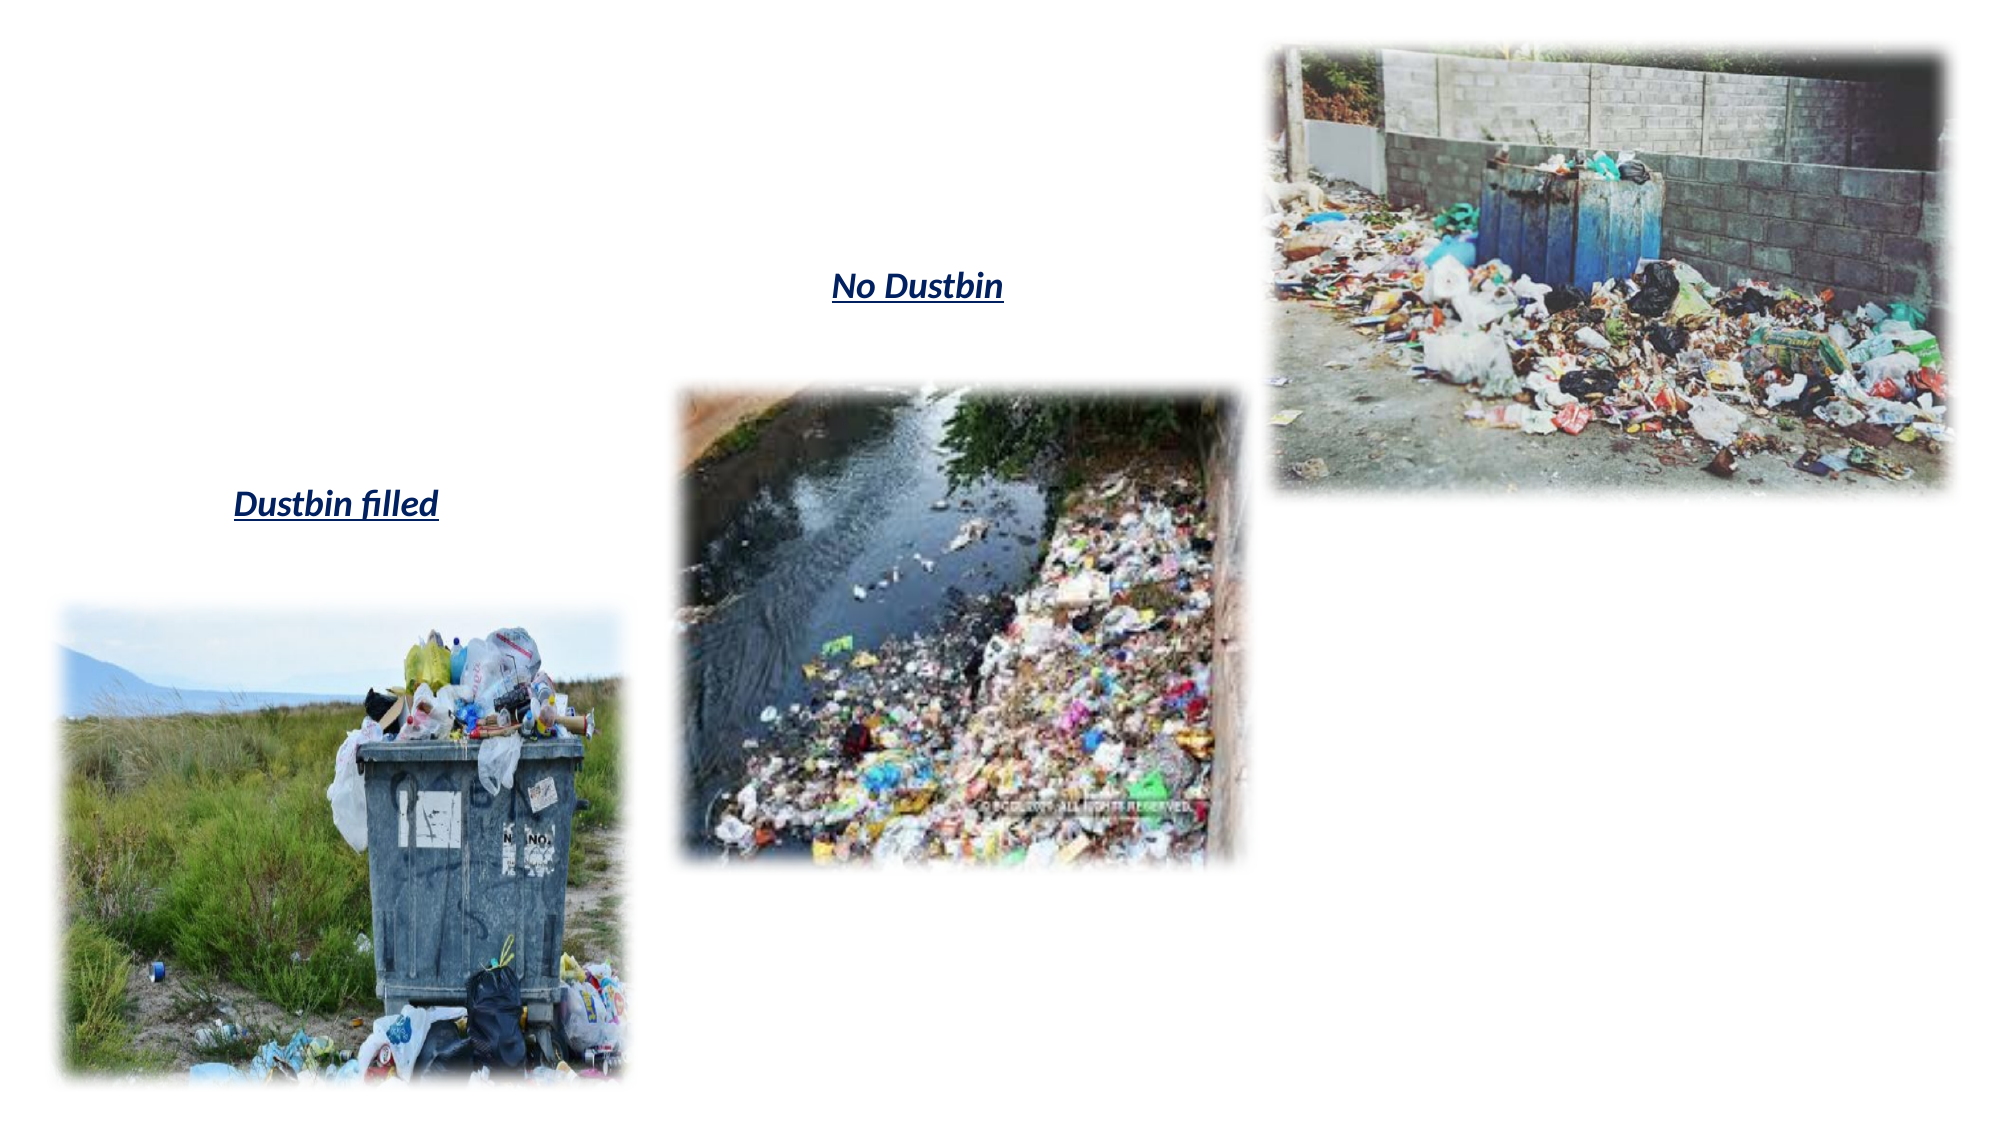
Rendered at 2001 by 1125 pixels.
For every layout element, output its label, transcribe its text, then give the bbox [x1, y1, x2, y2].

text_box Dustbin filled [218, 471, 464, 532]
picture [664, 36, 1962, 876]
text_box No Dustbin [816, 253, 1105, 314]
picture [45, 592, 638, 1093]
